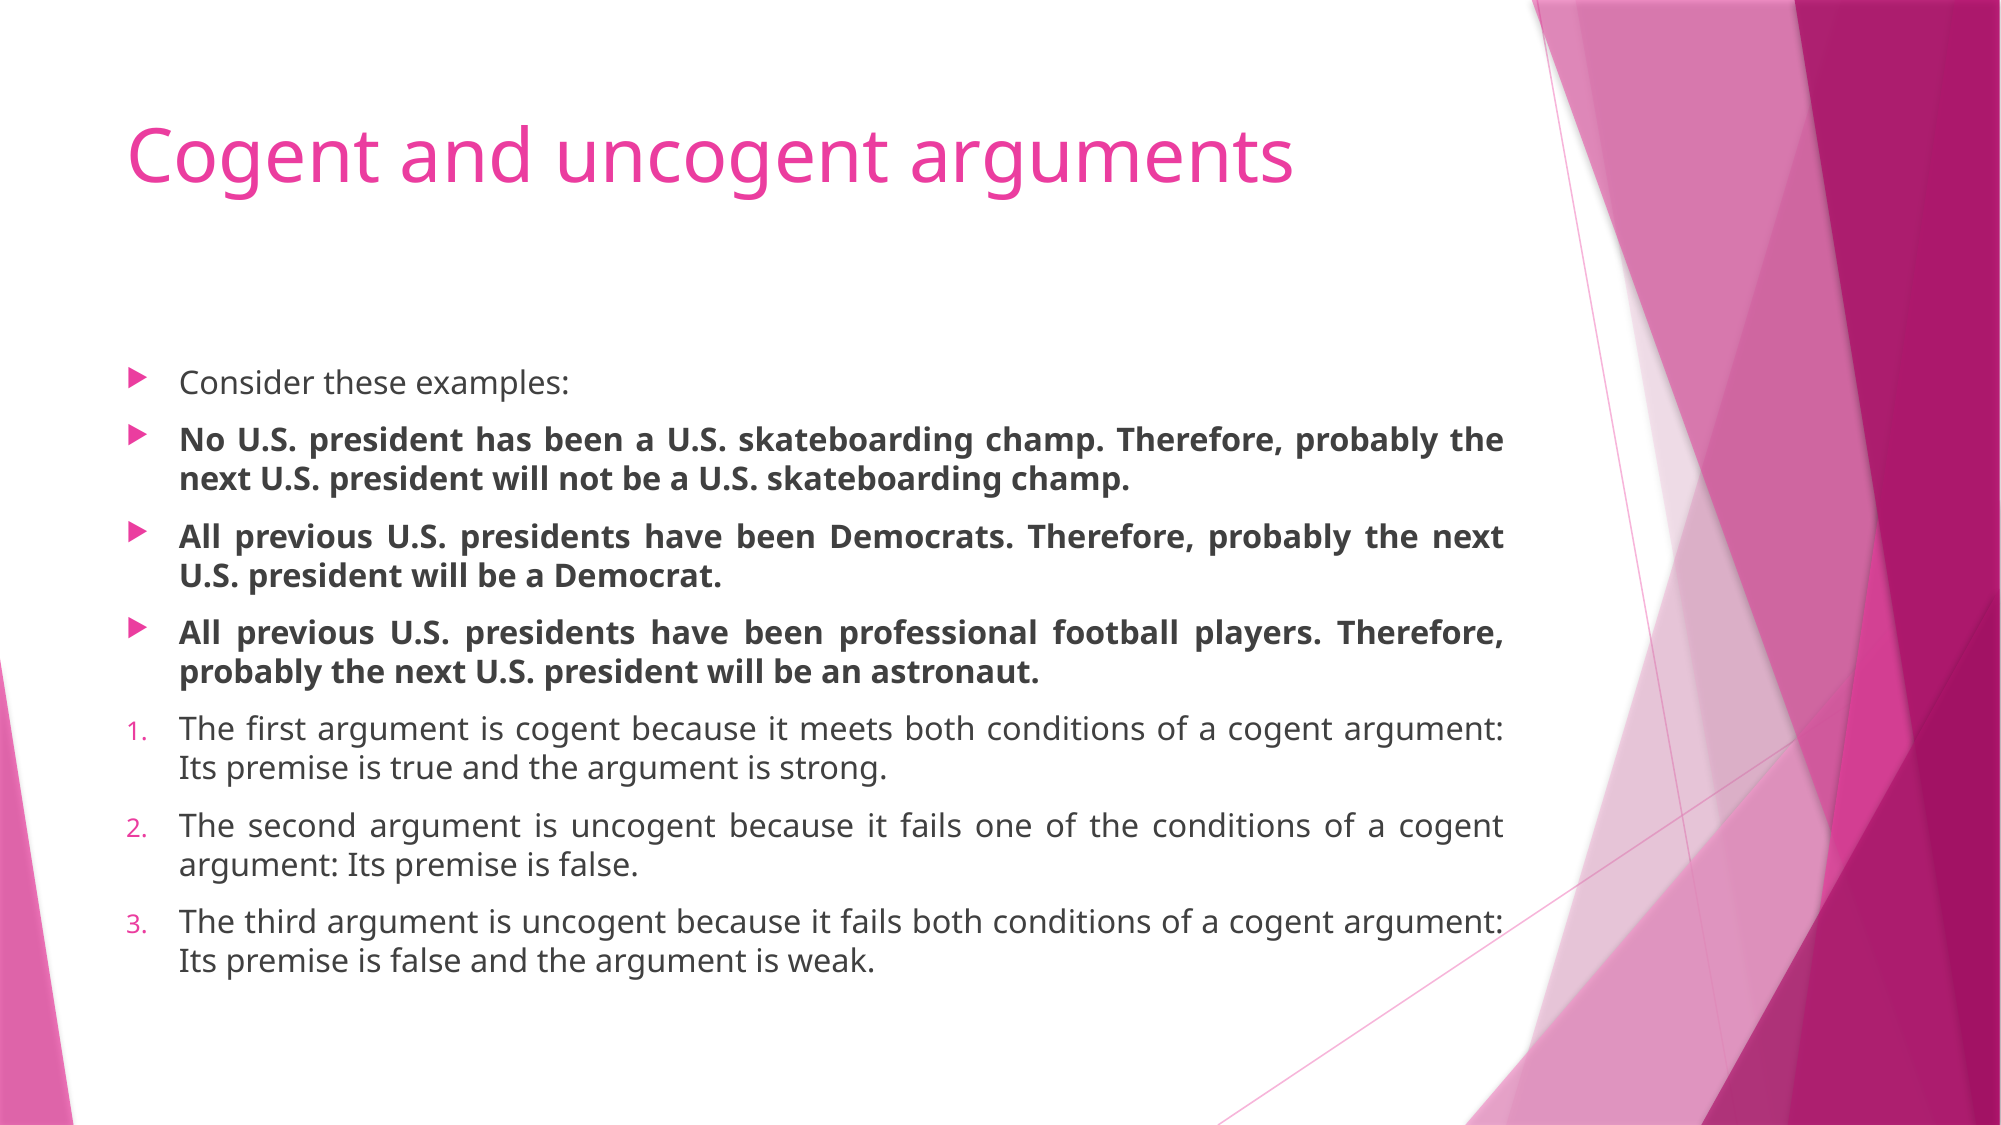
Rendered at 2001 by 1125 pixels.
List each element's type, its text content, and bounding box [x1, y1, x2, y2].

title Cogent and uncogent arguments [111, 99, 1522, 317]
list Consider these examples: No U.S. president has been a U.S. skateboarding champ. Therefore, probably the next U.S. president will not be a U.S. skateboarding champ. All previous U.S. presidents have been Democrats. Therefore, probably the next U.S. president will be a Democrat. All previous U.S. presidents have been professional football players. Therefore, probably the next U.S. president will be an astronaut. The first argument is cogent because it meets both conditions of a cogent argument: Its premise is true and the argument is strong. The second argument is uncogent because it fails one of the conditions of a cogent argument: Its premise is false. The third argument is uncogent because it fails both conditions of a cogent argument: Its premise is false and the argument is weak. [111, 354, 1522, 992]
